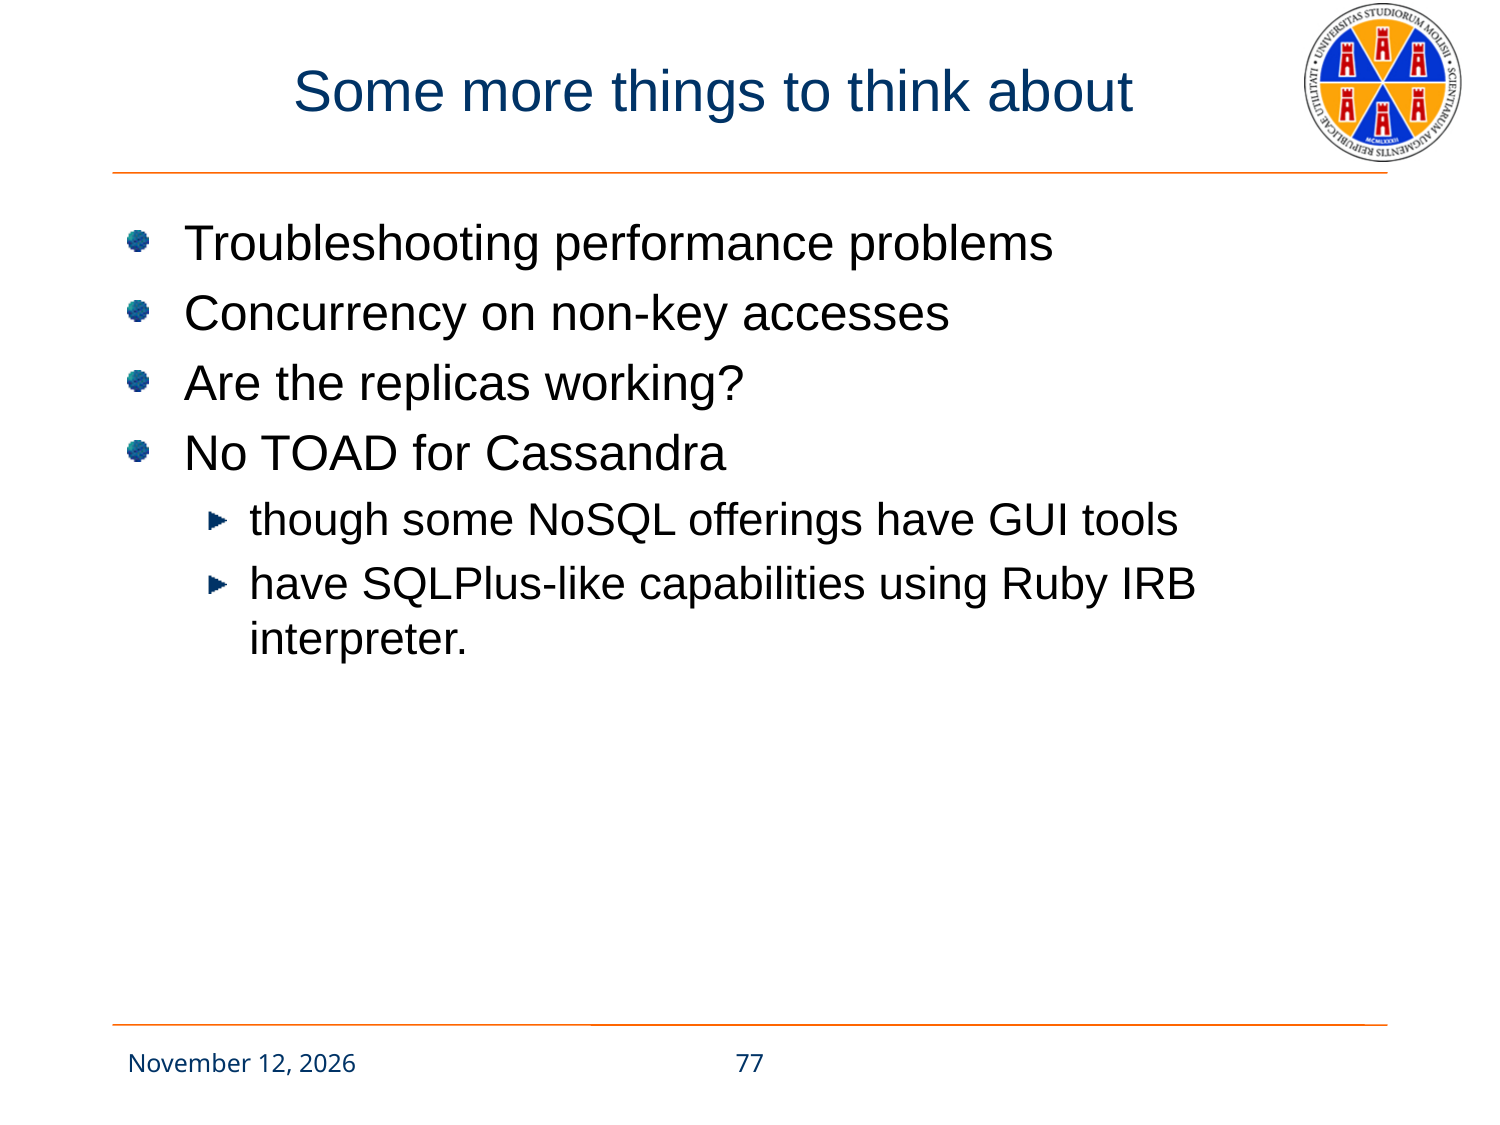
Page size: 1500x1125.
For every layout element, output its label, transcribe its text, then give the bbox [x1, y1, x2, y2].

picture [127, 230, 149, 252]
picture [202, 505, 227, 530]
picture [127, 300, 149, 322]
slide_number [112, 1039, 664, 1080]
list Troubleshooting performance problems Concurrency on non-key accesses Are the replicas working? No TOAD for Cassandra though some NoSQL offerings have GUI tools have SQLPlus-like capabilities using Ruby IRB interpreter. [112, 203, 1388, 988]
picture [1269, 0, 1500, 166]
title Some more things to think about [278, 18, 1211, 157]
picture [127, 440, 149, 462]
picture [202, 569, 227, 594]
slide_number 77 [670, 1039, 830, 1078]
picture [127, 370, 149, 392]
